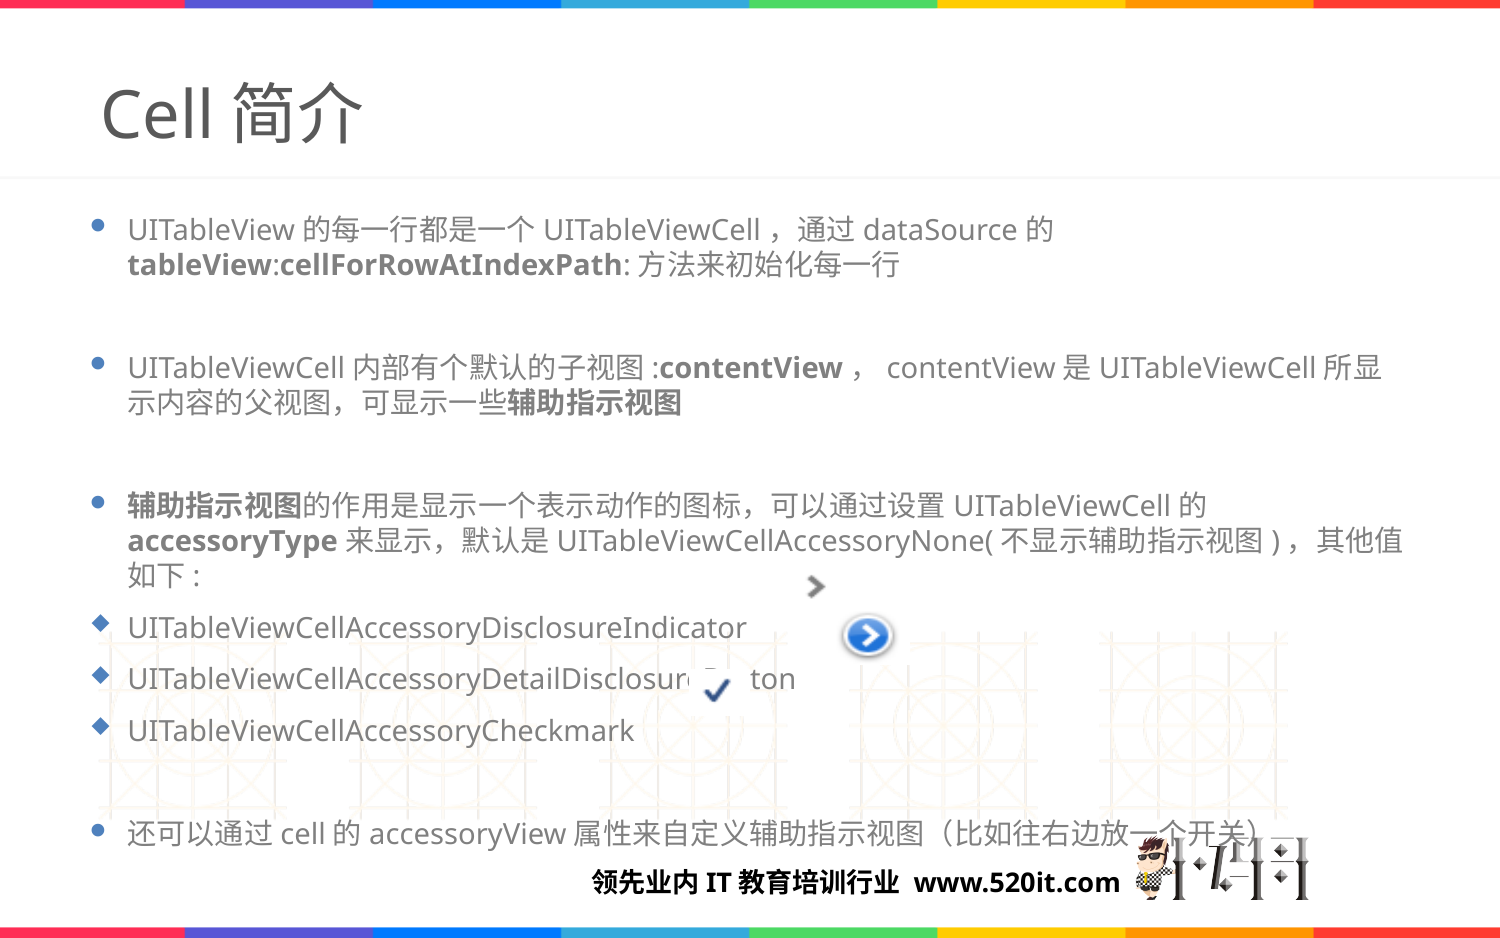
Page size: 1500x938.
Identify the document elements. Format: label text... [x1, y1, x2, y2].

picture [0, 180, 1500, 938]
list UITableView的每一行都是一个UITableViewCell，通过dataSource的tableView:cellForRowAtIndexPath:方法来初始化每一行 UITableViewCell内部有个默认的子视图:contentView，contentView是UITableViewCell所显示内容的父视图，可显示一些辅助指示视图 辅助指示视图的作用是显示一个表示动作的图标，可以通过设置UITableViewCell的accessoryType来显示，默认是UITableViewCellAccessoryNone(不显示辅助指示视图)，其他值如下: UITableViewCellAccessoryDisclosureIndicator UITableViewCellAccessoryDetailDisclosureButton UITableViewCellAccessoryCheckmark 还可以通过cell的accessoryView属性来自定义辅助指示视图（比如往右边放一个开关） [75, 203, 1425, 859]
picture [0, 0, 1500, 176]
title Cell简介 [85, 64, 1419, 178]
